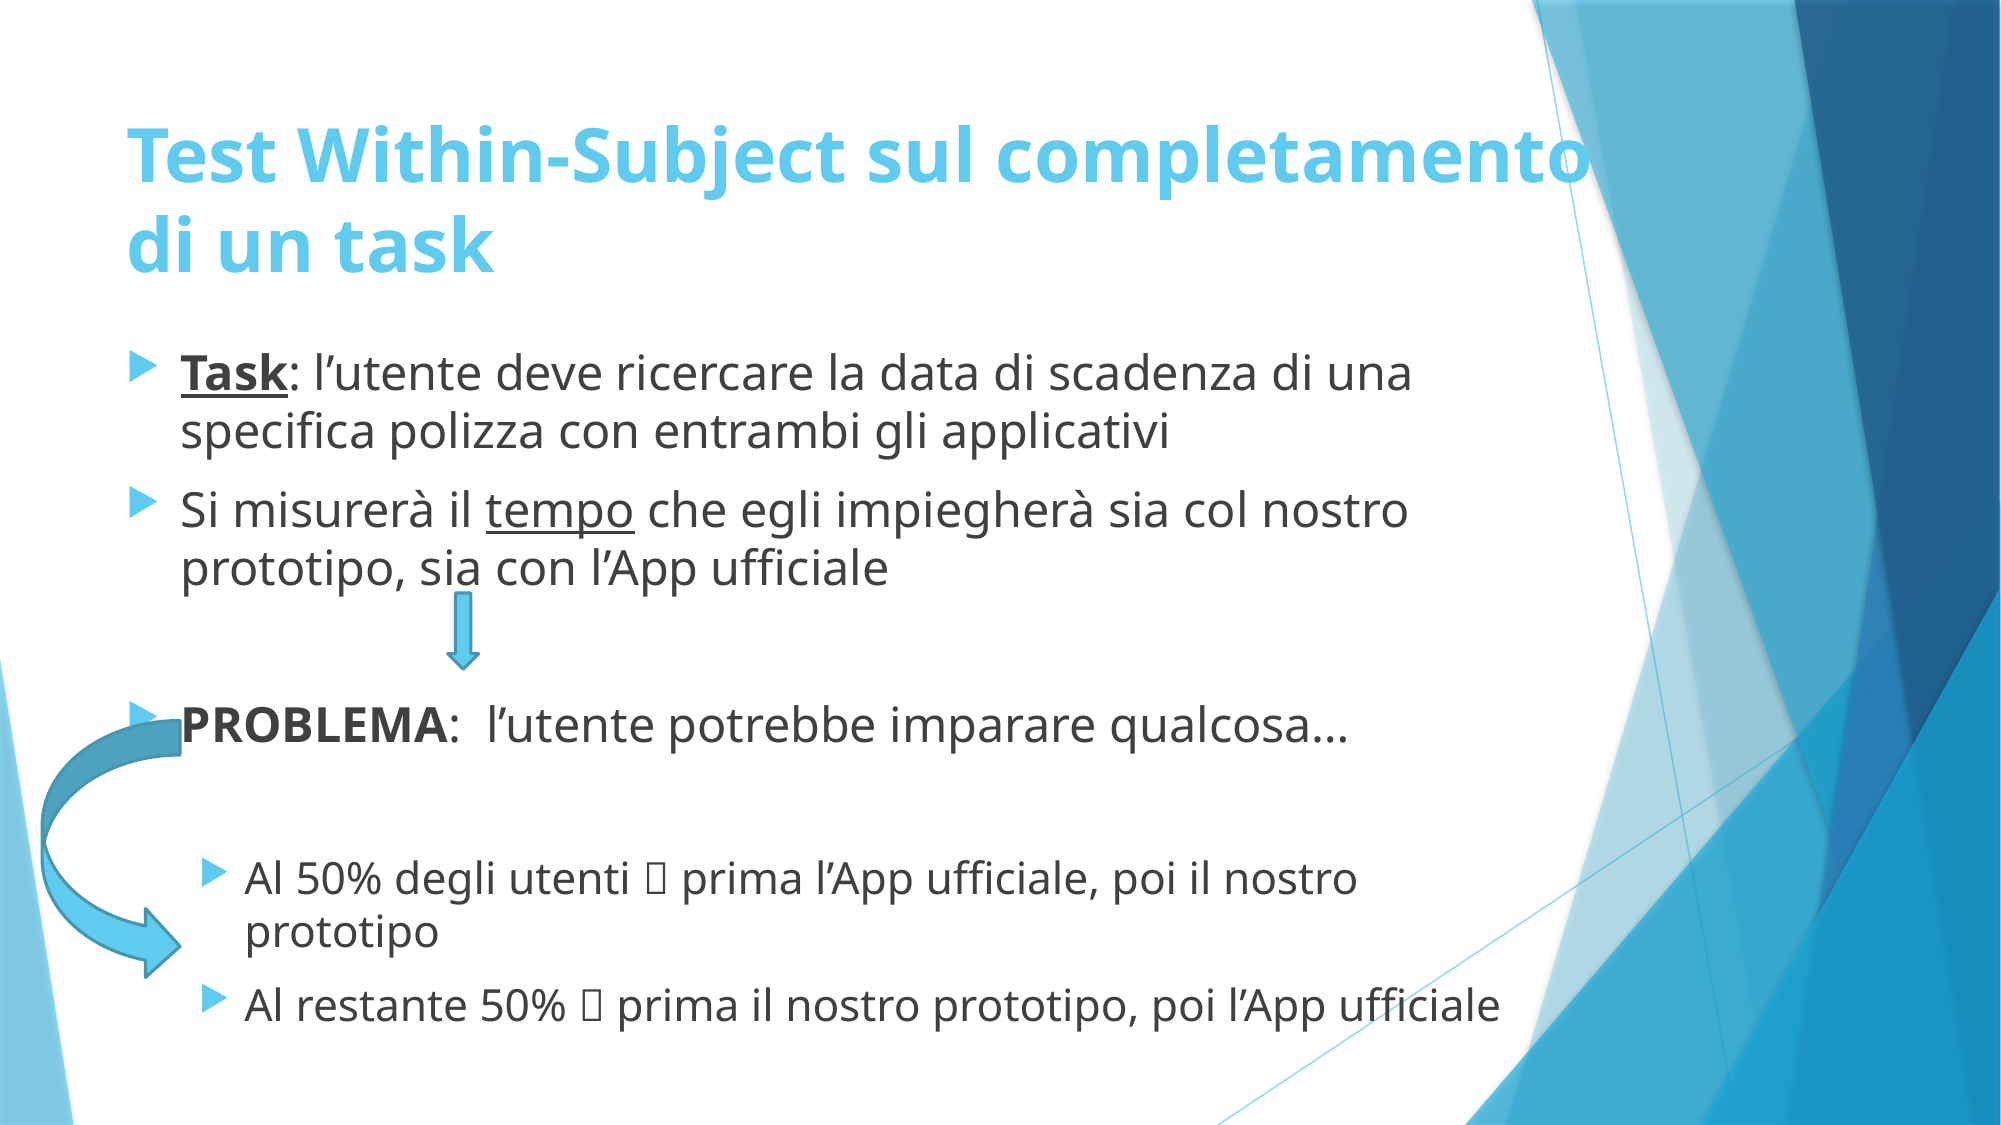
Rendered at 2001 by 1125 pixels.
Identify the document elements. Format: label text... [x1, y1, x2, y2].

title Test Within-Subject sul completamento di un task [111, 99, 1694, 317]
text_box [446, 591, 481, 671]
list Task: l’utente deve ricercare la data di scadenza di una specifica polizza con entrambi gli applicativi Si misurerà il tempo che egli impiegherà sia col nostro prototipo, sia con l’App ufficiale PROBLEMA: l’utente potrebbe imparare qualcosa… Al 50% degli utenti  prima l’App ufficiale, poi il nostro prototipo Al restante 50%  prima il nostro prototipo, poi l’App ufficiale [111, 334, 1522, 1065]
text_box [40, 718, 182, 979]
